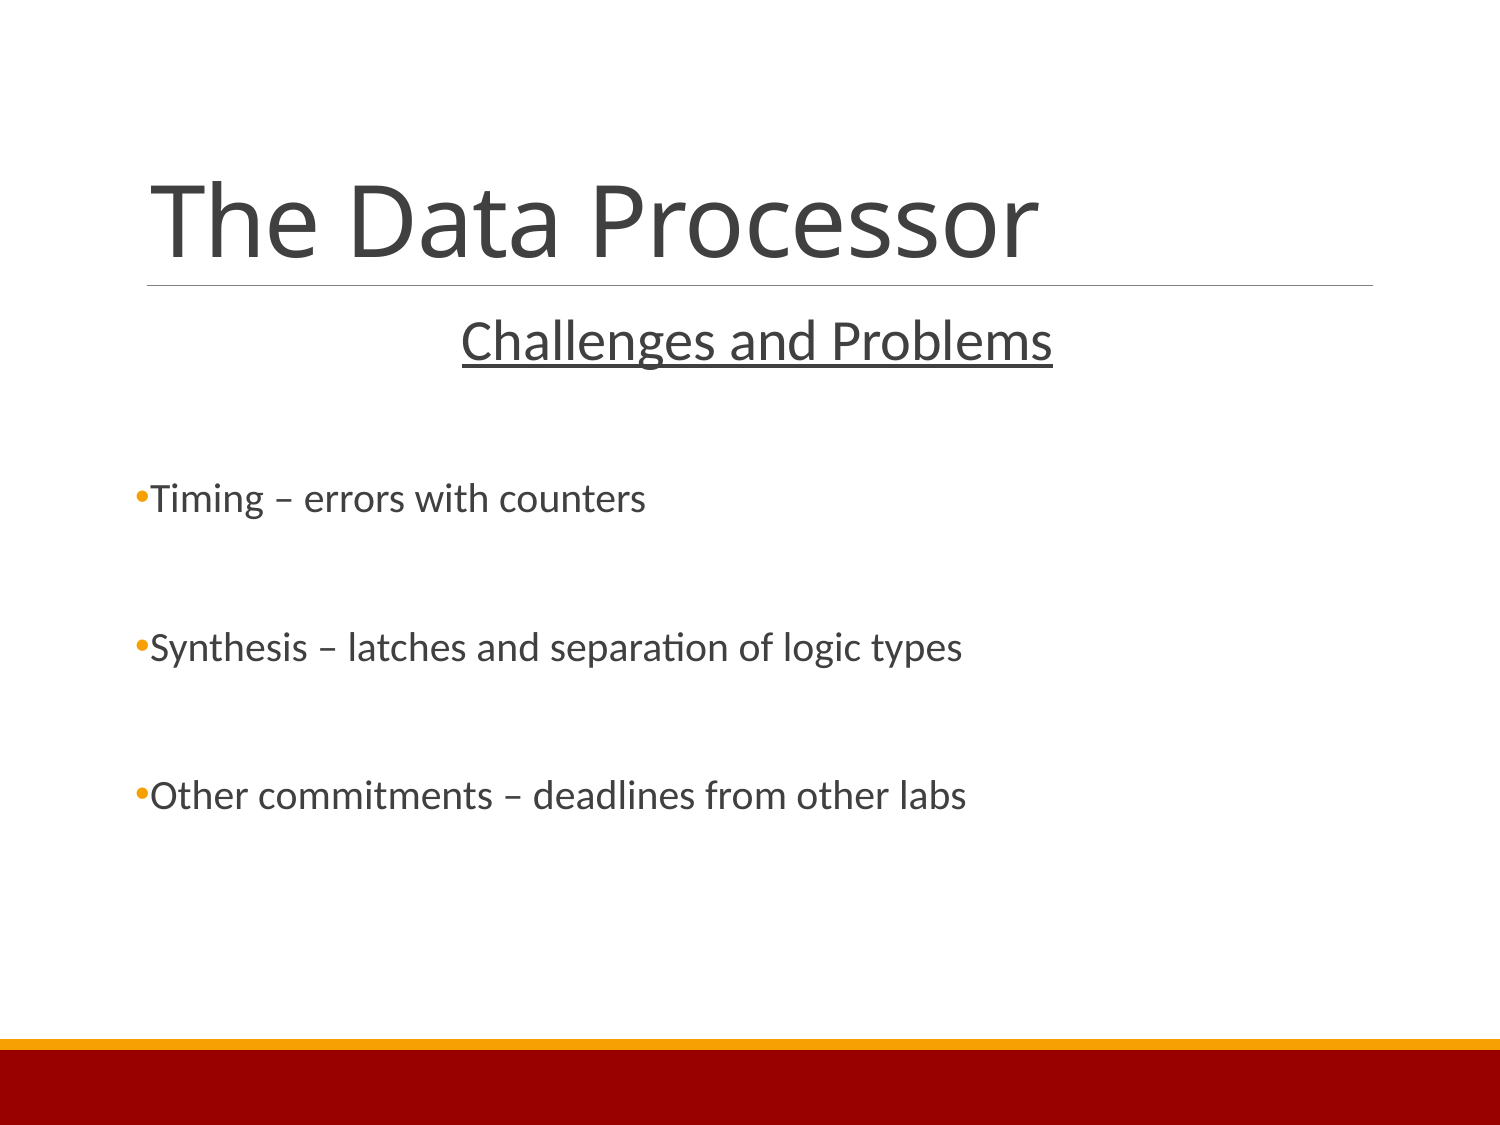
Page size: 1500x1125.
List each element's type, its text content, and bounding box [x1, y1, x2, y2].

list Challenges and Problems Timing – errors with counters Synthesis – latches and separation of logic types Other commitments – deadlines from other labs [135, 302, 1373, 963]
title The Data Processor [135, 47, 1373, 285]
